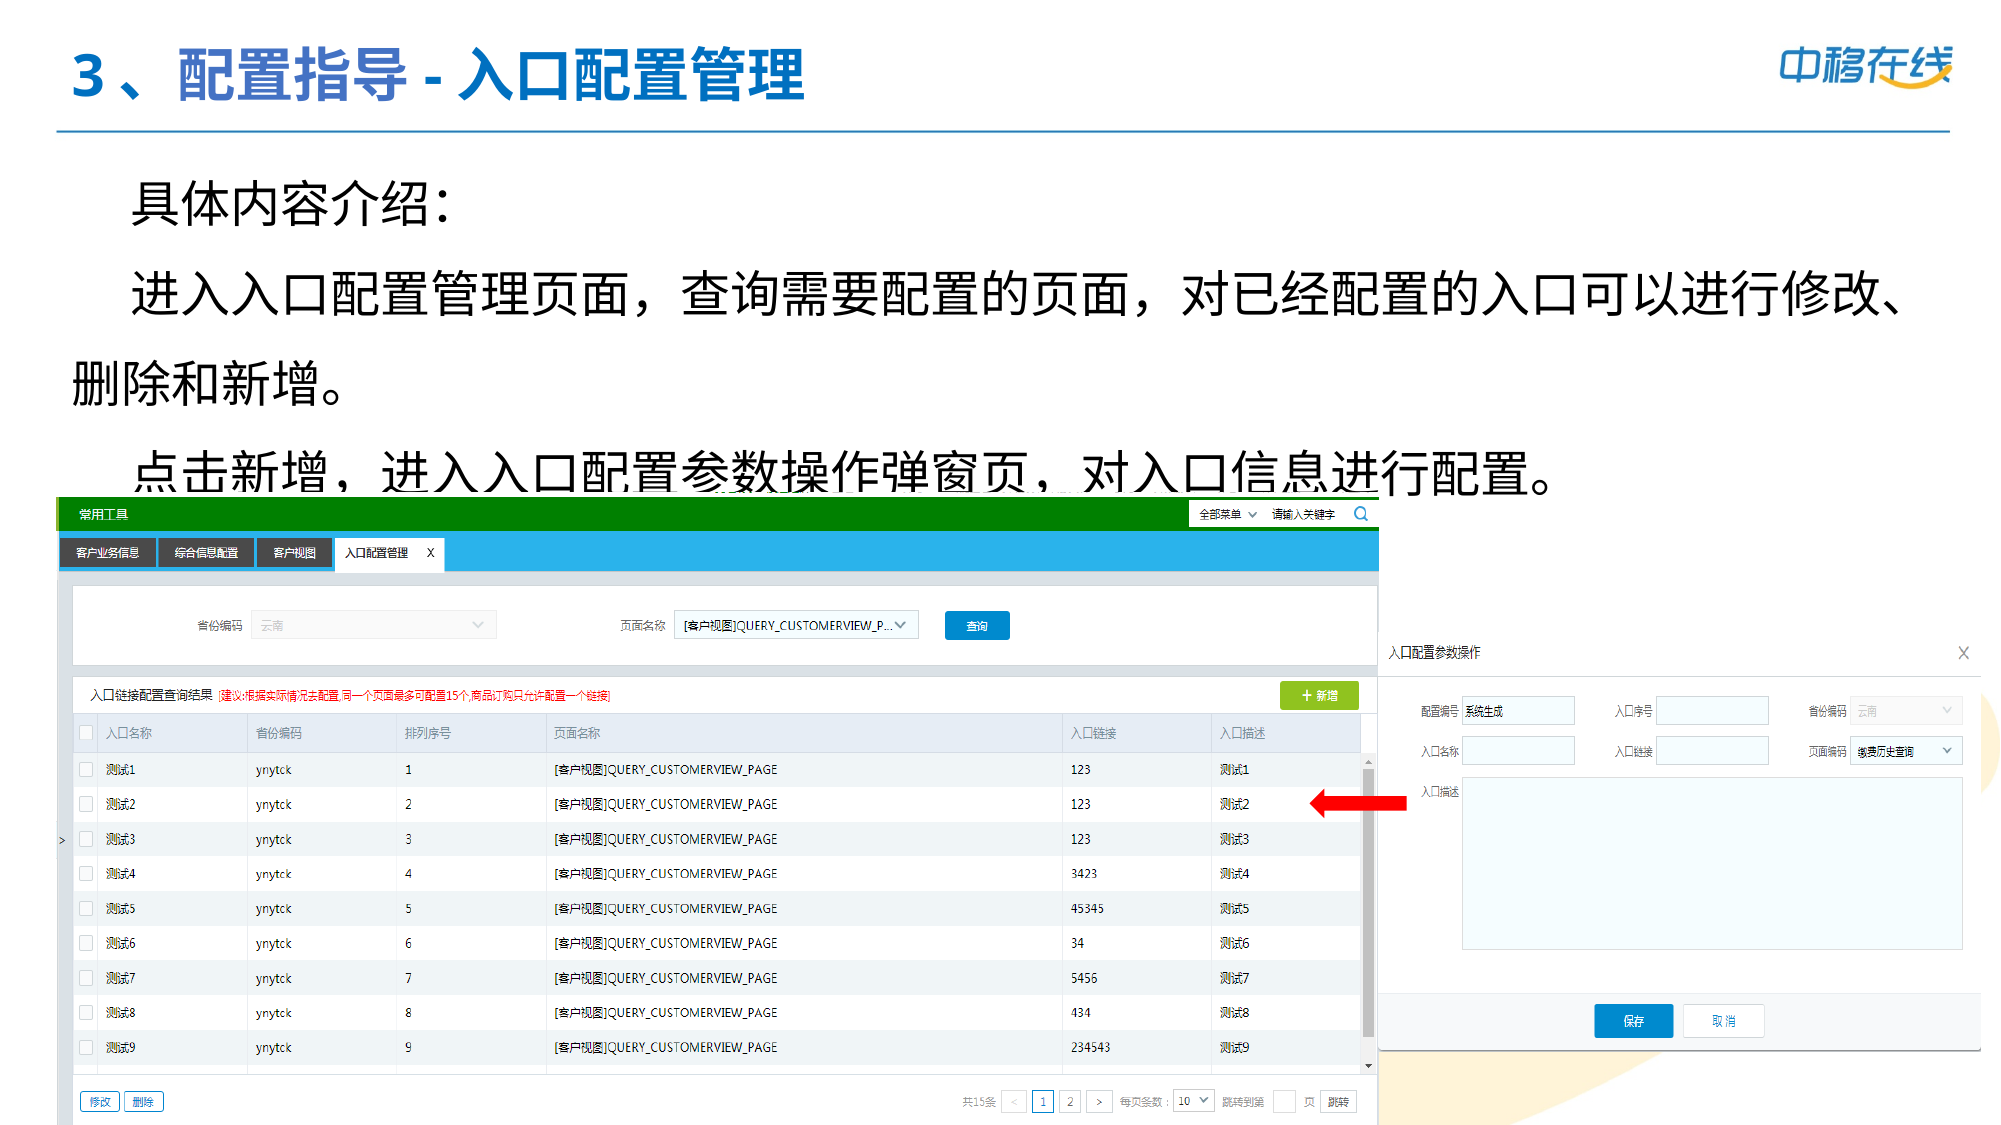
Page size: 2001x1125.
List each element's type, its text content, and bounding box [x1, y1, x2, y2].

title 3、配置指导-入口配置管理 [56, 30, 1765, 124]
picture [0, 0, 2000, 1125]
text_box 具体内容介绍： 进入入口配置管理页面，查询需要配置的页面，对已经配置的入口可以进行修改、删除和新增。 点击新增，进入入口配置参数操作弹窗页，对入口信息进行配置。 [56, 134, 1918, 600]
